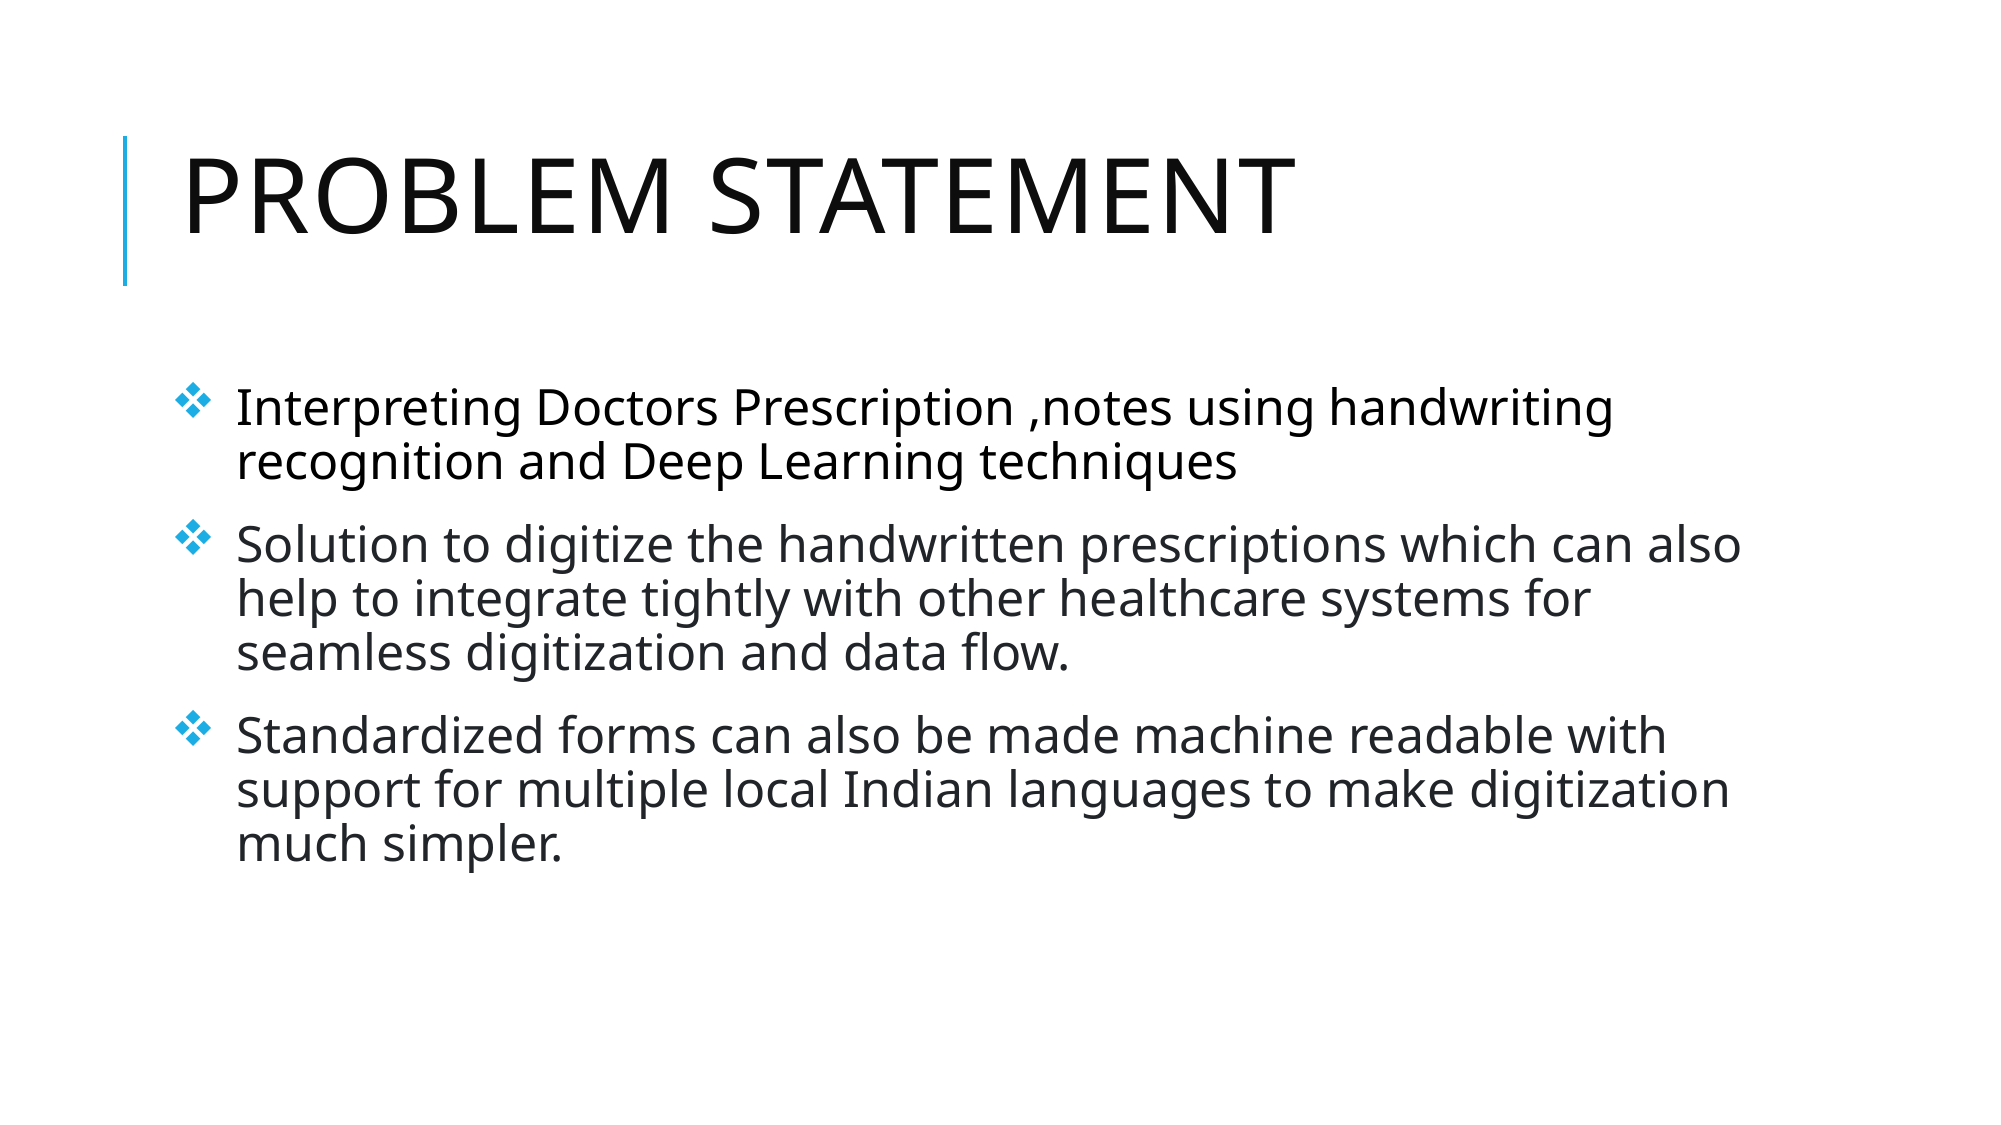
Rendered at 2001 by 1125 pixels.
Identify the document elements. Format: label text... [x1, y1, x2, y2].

list Interpreting Doctors Prescription ,notes using handwriting recognition and Deep Learning techniques Solution to digitize the handwritten prescriptions which can also help to integrate tightly with other healthcare systems for seamless digitization and data flow. Standardized forms can also be made machine readable with support for multiple local Indian languages to make digitization much simpler. [163, 375, 1761, 922]
title Problem Statement [165, 110, 1761, 298]
